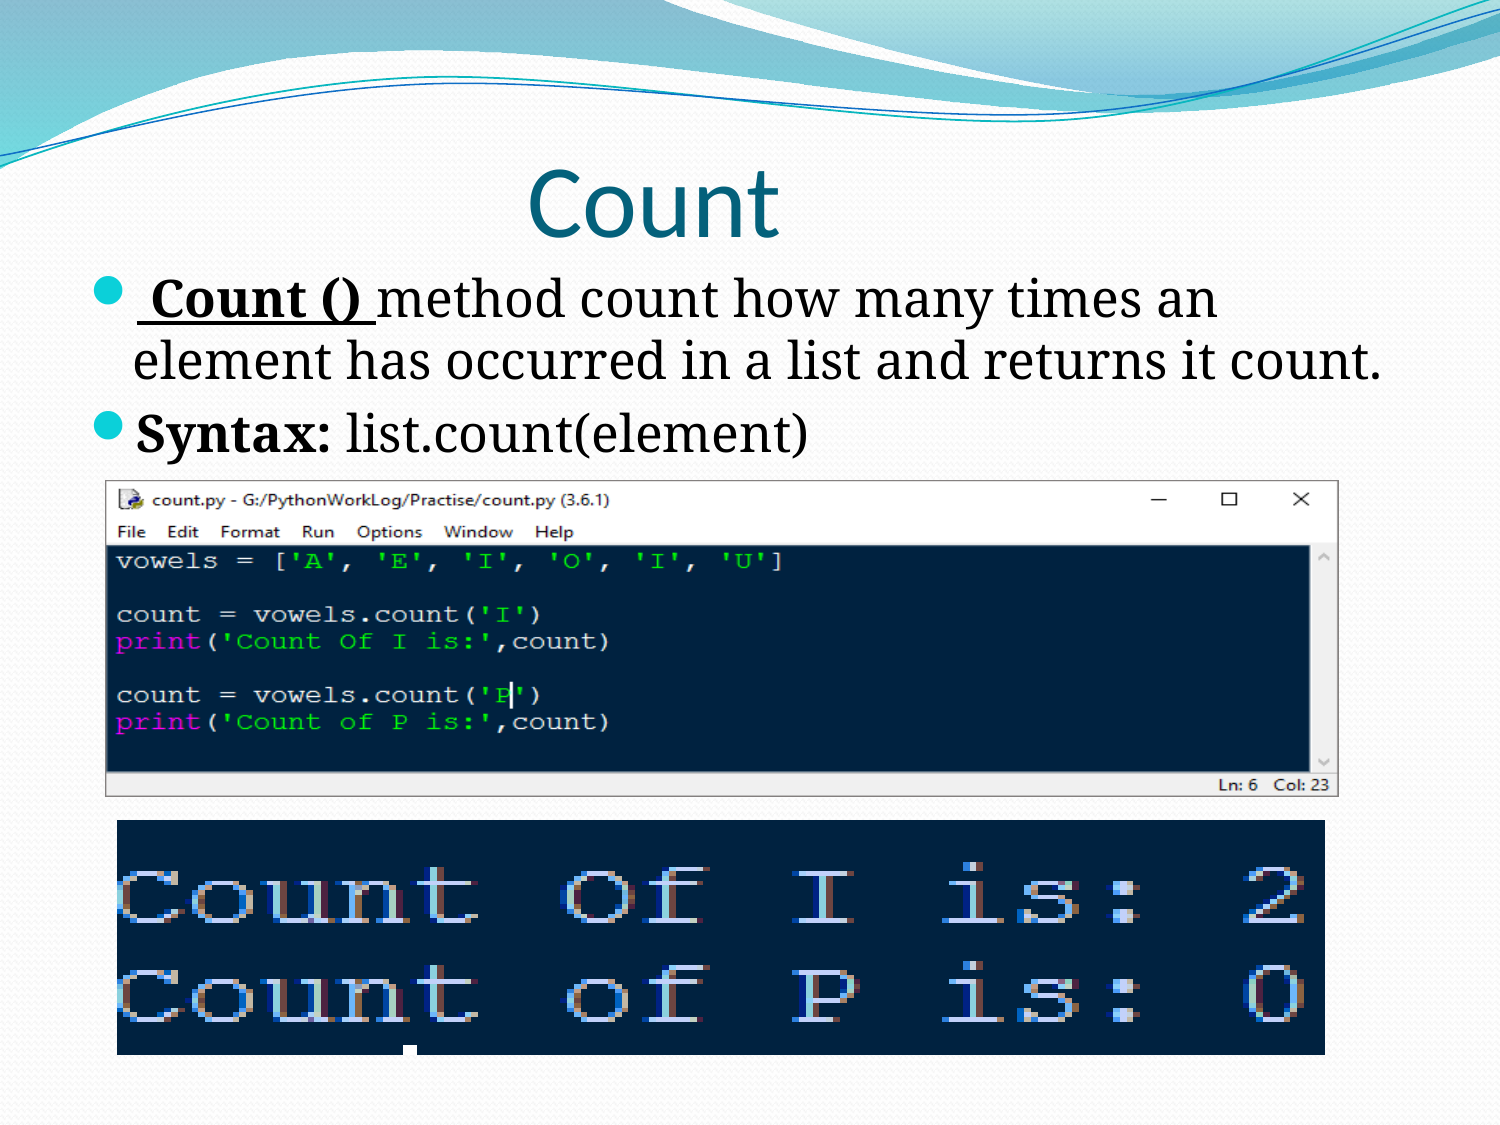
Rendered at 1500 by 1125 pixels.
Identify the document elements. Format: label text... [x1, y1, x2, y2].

title Count [527, 115, 985, 257]
list Count () method count how many times an element has occurred in a list and returns it count. Syntax: list.count(element) [75, 257, 1425, 481]
picture [105, 480, 1339, 798]
picture [116, 820, 1325, 1055]
